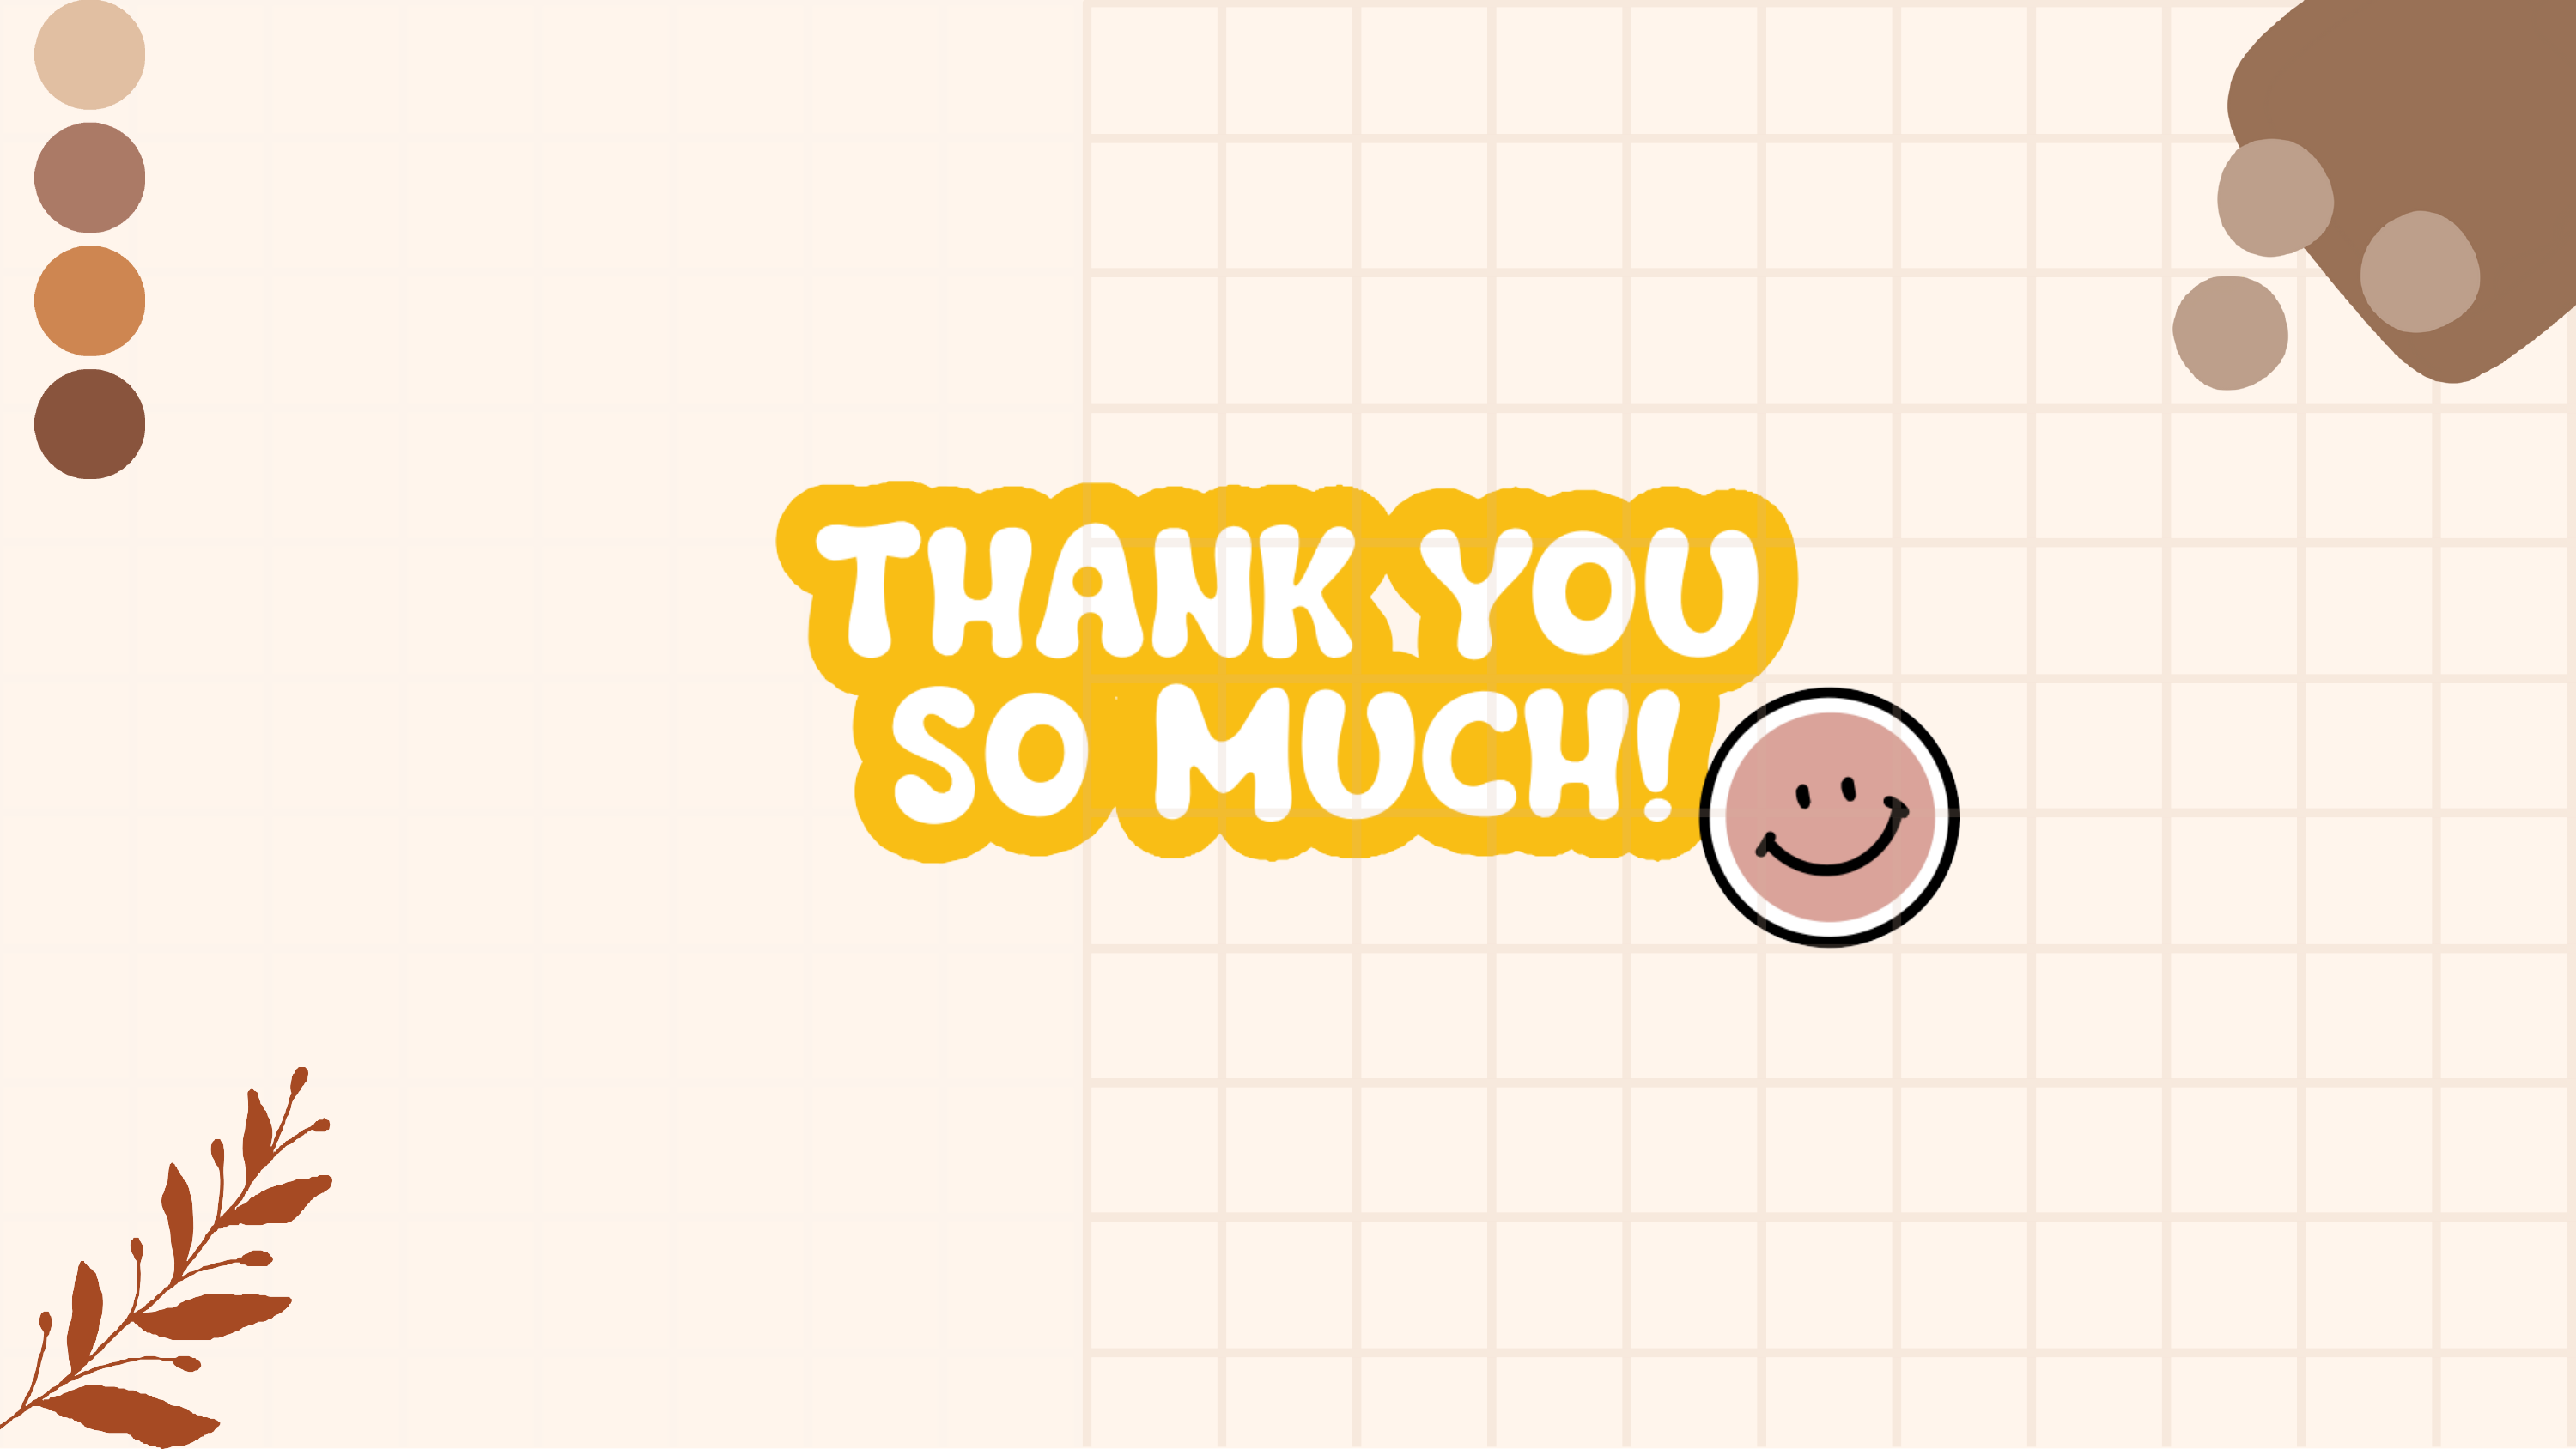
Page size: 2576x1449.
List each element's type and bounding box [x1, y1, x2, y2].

text_box [0, 0, 2576, 1449]
